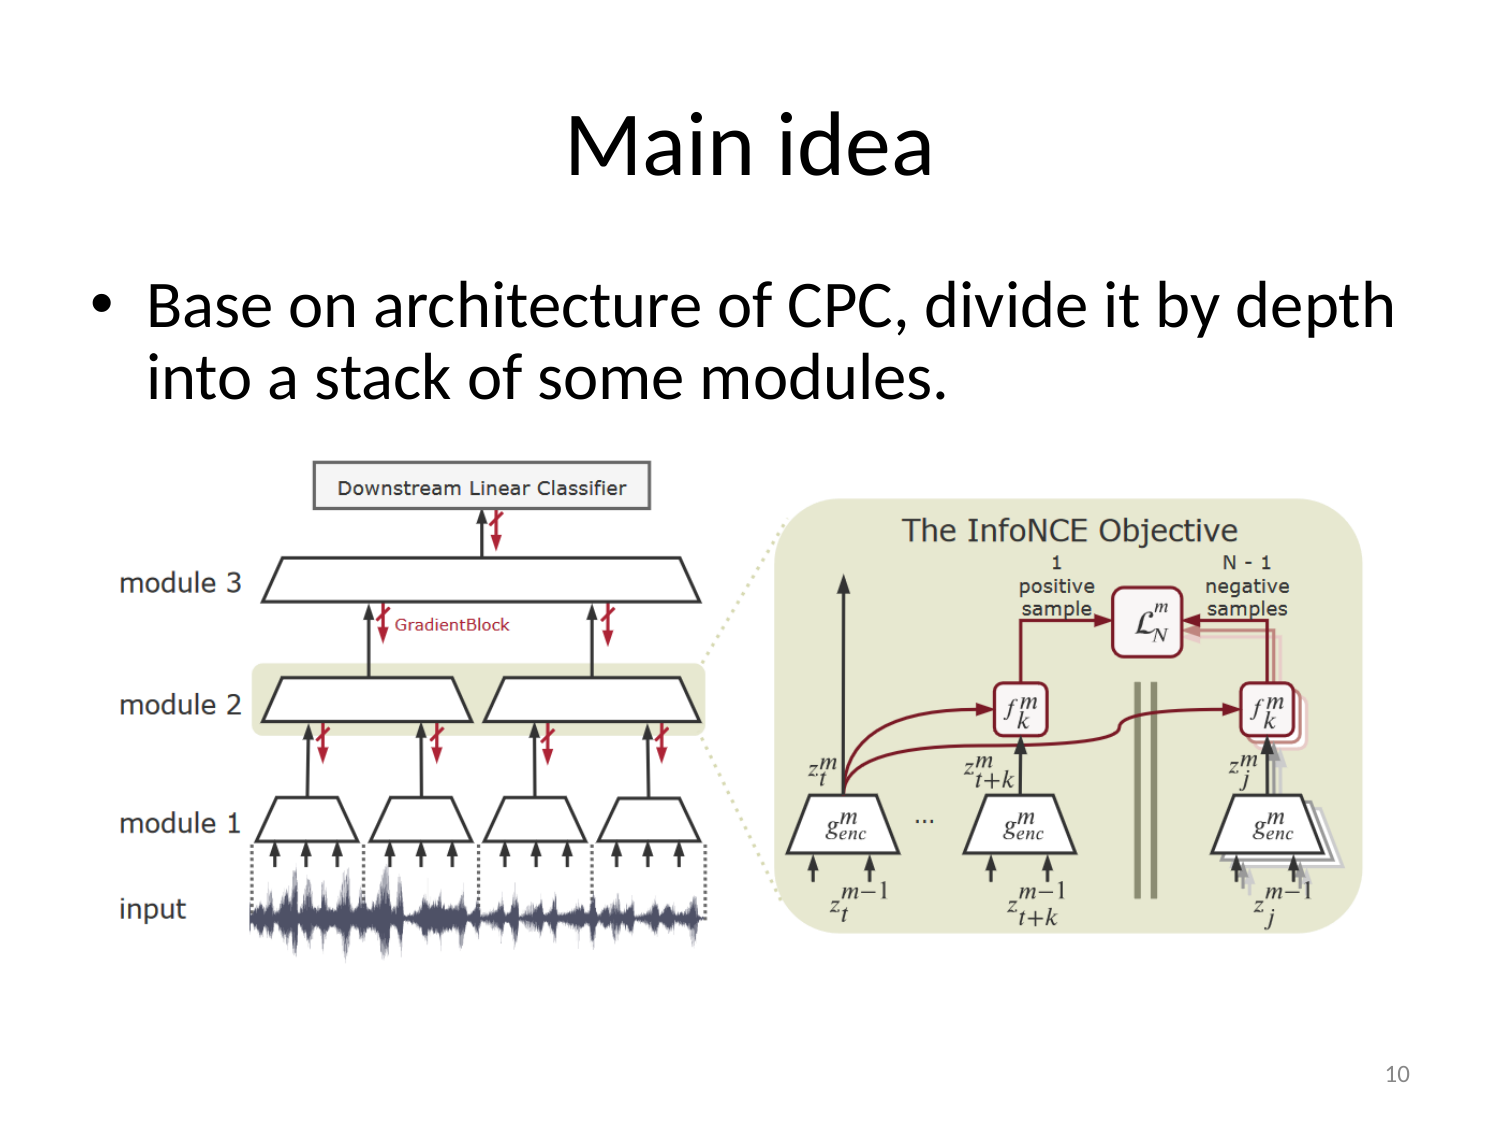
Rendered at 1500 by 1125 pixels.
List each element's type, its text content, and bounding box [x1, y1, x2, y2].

text_box Base on architecture of CPC, divide it by depth into a stack of some modules. [74, 262, 1425, 527]
picture [108, 422, 1392, 979]
slide_number 10 [1074, 1042, 1425, 1103]
title Main idea [75, 45, 1425, 233]
